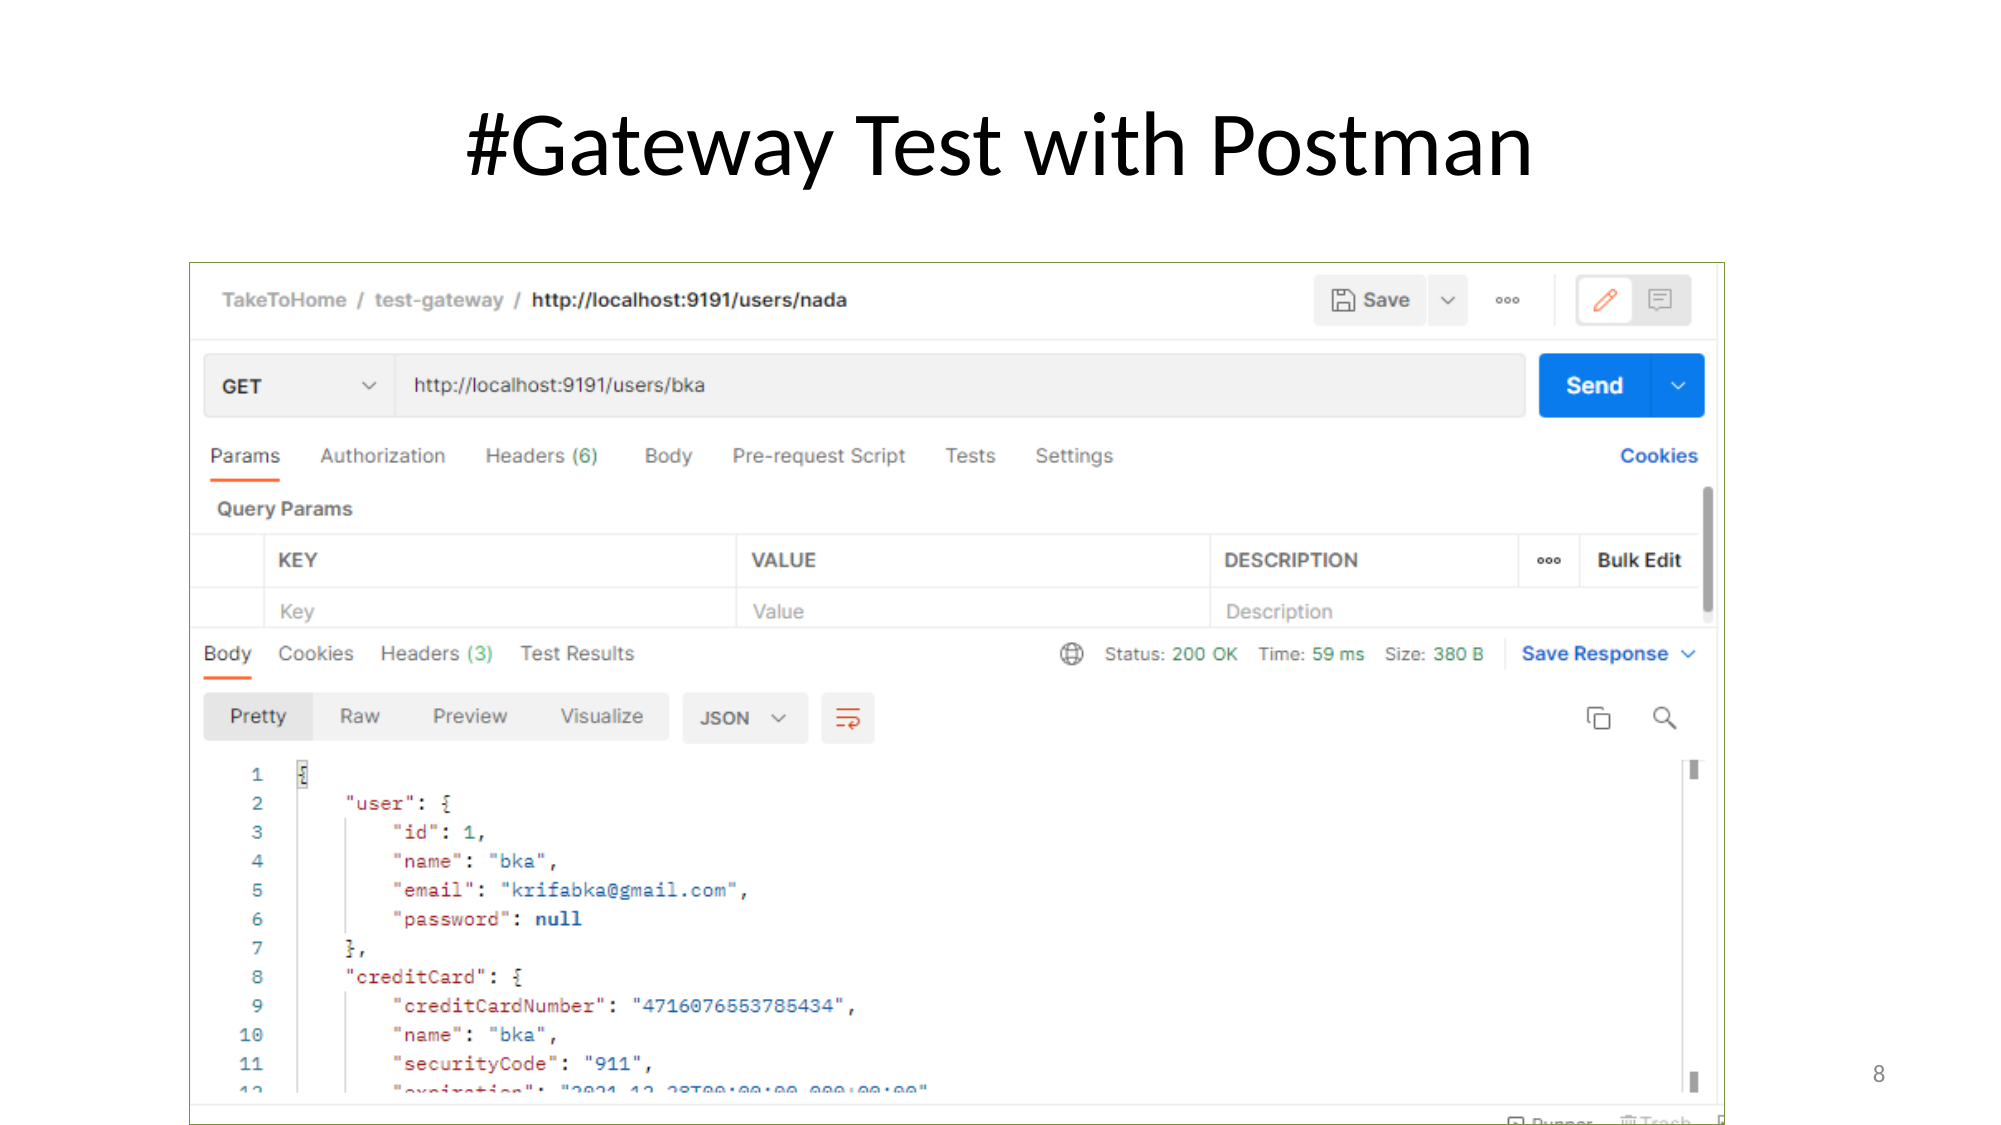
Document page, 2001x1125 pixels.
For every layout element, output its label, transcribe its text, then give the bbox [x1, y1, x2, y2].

picture [189, 262, 1725, 1125]
title #Gateway Test with Postman [99, 45, 1901, 233]
slide_number 8 [1730, 1042, 1901, 1103]
